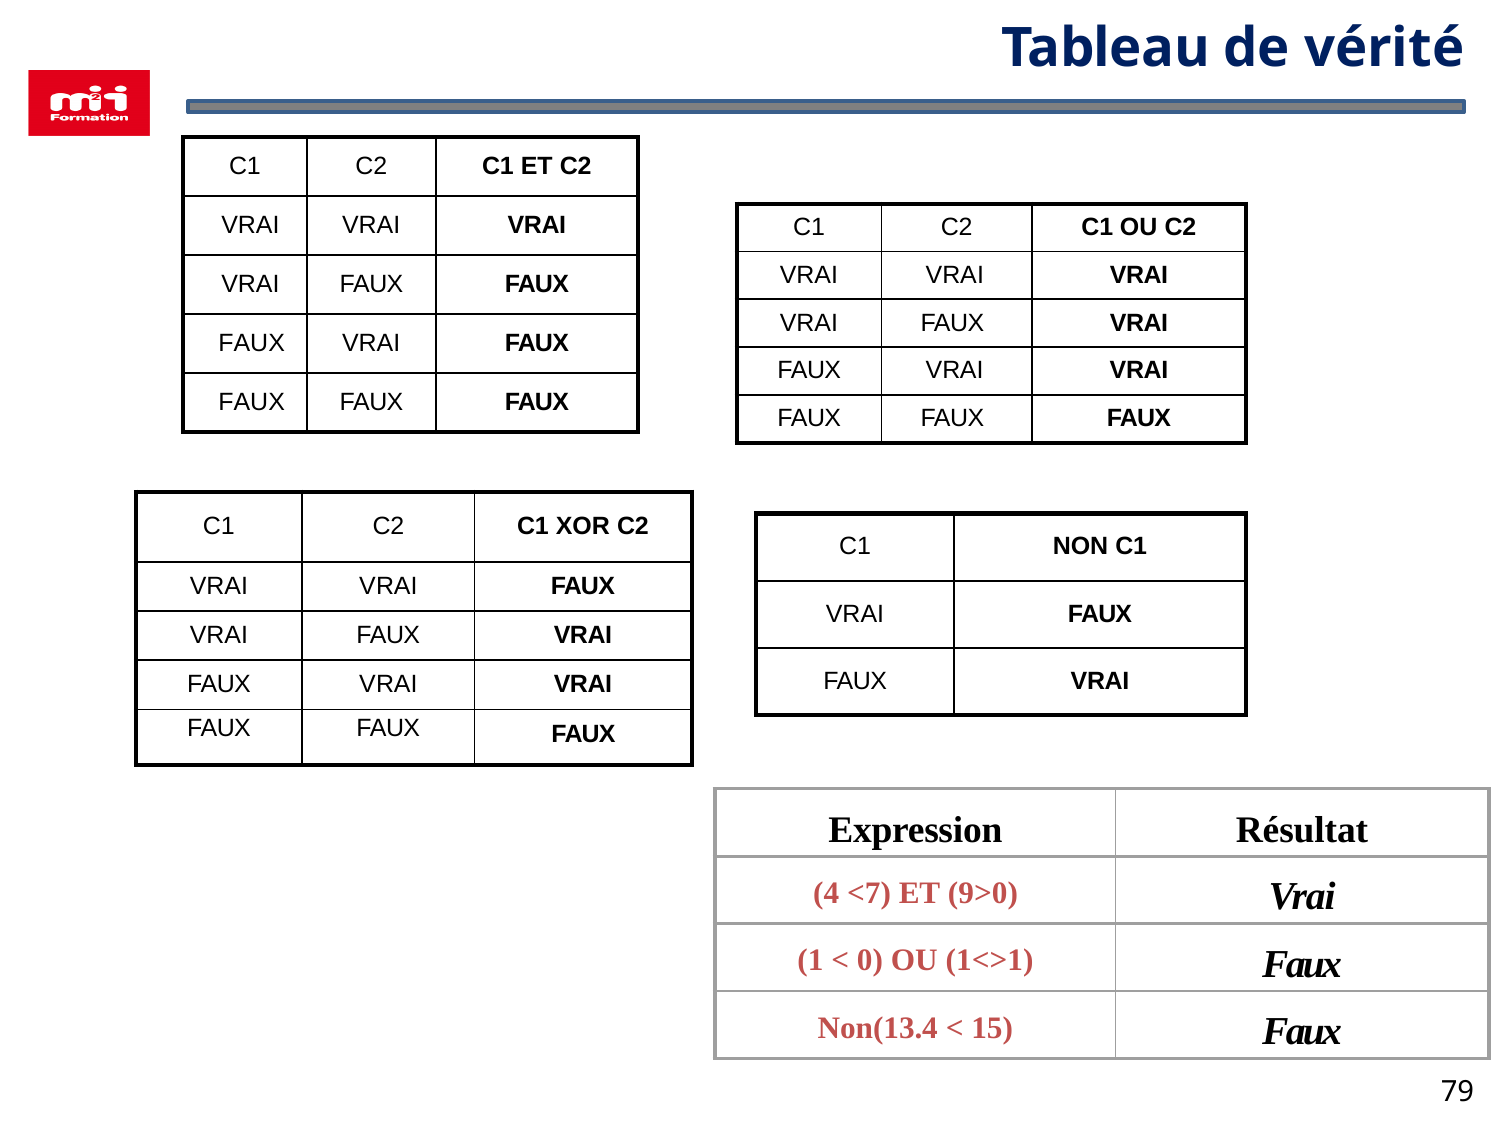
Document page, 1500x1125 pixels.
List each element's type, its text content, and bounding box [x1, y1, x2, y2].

table_cell VRAI [1033, 348, 1244, 394]
table_cell FAUX [437, 374, 636, 430]
table_header C1 [138, 494, 301, 561]
table_cell FAUX [138, 661, 301, 709]
table_cell VRAI [882, 348, 1031, 394]
table_cell VRAI [739, 252, 881, 298]
table_header Résultat [1116, 790, 1487, 855]
table_header C1 OU C2 [1033, 206, 1244, 251]
table_cell VRAI [758, 582, 953, 647]
table_cell VRAI [303, 661, 474, 709]
table_cell FAUX [739, 396, 881, 441]
table_cell Non(13.4 < 15) [717, 992, 1115, 1057]
table_header C2 [882, 206, 1031, 251]
table_cell VRAI [437, 200, 636, 254]
table_cell FAUX [308, 256, 435, 313]
table_cell FAUX [185, 374, 306, 430]
table_cell FAUX [955, 582, 1244, 647]
table_cell VRAI [1033, 300, 1244, 346]
slide_number 79 [1414, 1065, 1500, 1125]
title Tableau de vérité [17, 10, 1465, 200]
table_cell Faux [1116, 992, 1487, 1057]
table_cell VRAI [138, 563, 301, 610]
table_cell FAUX [303, 612, 474, 659]
table_cell VRAI [955, 649, 1244, 713]
table_cell FAUX [882, 396, 1031, 441]
table_cell FAUX [758, 649, 953, 713]
table_cell VRAI [138, 612, 301, 659]
table_header C1 [758, 516, 953, 580]
table_cell FAUX [882, 300, 1031, 346]
table_cell VRAI [185, 256, 306, 313]
table_cell (1 < 0) OU (1<>1) [717, 925, 1115, 990]
table_cell FAUX [437, 315, 636, 372]
table_header C2 [303, 494, 474, 561]
table_header NON C1 [955, 516, 1244, 580]
table_cell FAUX [739, 348, 881, 394]
table_header C1 XOR C2 [475, 494, 690, 561]
table_cell FAUX [138, 710, 301, 763]
table_cell VRAI [739, 300, 881, 346]
table_cell FAUX [308, 374, 435, 430]
table_cell FAUX [303, 710, 474, 763]
table_cell VRAI [882, 252, 1031, 298]
table_cell FAUX [437, 256, 636, 313]
table_header C1 [739, 206, 881, 251]
table_cell FAUX [1033, 396, 1244, 441]
table_cell VRAI [308, 200, 435, 254]
table_cell FAUX [185, 315, 306, 372]
table_cell VRAI [303, 563, 474, 610]
table_cell VRAI [1033, 252, 1244, 298]
table_cell FAUX [475, 563, 690, 610]
table_cell VRAI [185, 200, 306, 254]
table_cell Vrai [1116, 858, 1487, 922]
table_cell VRAI [308, 315, 435, 372]
table_cell VRAI [475, 661, 690, 709]
table_cell VRAI [475, 612, 690, 659]
table_header Expression [717, 790, 1115, 855]
table_cell FAUX [475, 710, 690, 763]
table_cell (4 <7) ET (9>0) [717, 858, 1115, 922]
table_cell Faux [1116, 925, 1487, 990]
